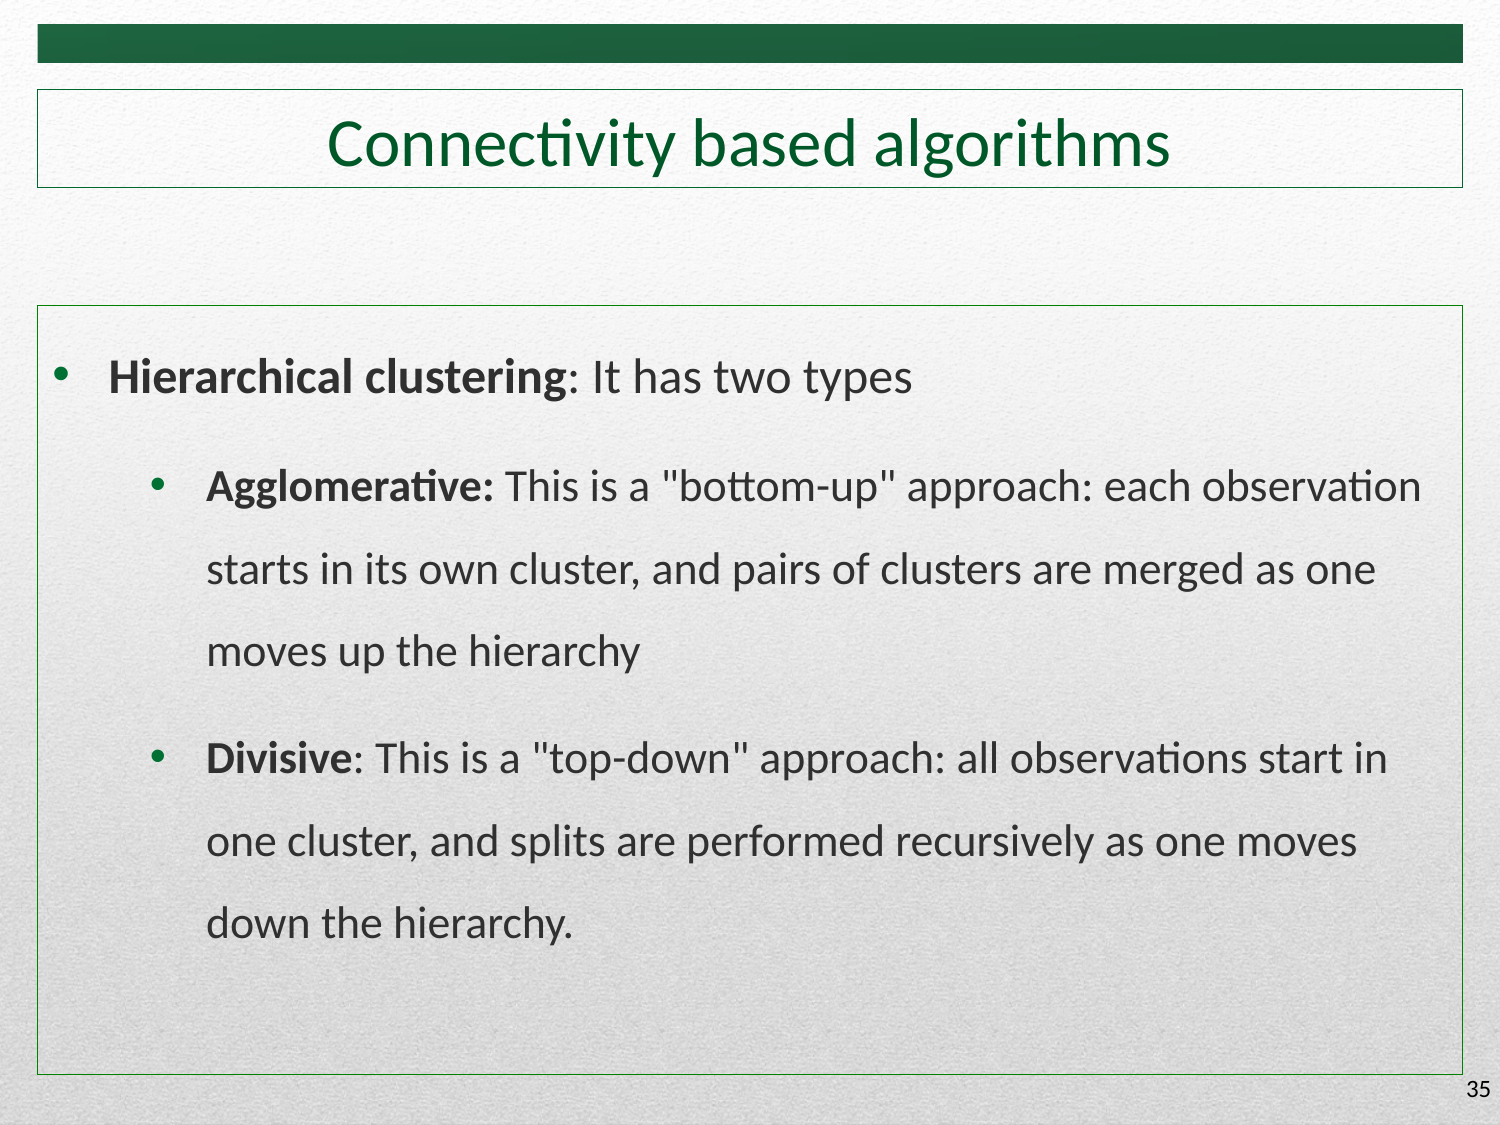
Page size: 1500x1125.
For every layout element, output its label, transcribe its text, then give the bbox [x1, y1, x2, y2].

slide_number 35 [1381, 1065, 1500, 1125]
picture [37, 24, 1463, 63]
list Hierarchical clustering: It has two types Agglomerative: This is a "bottom-up" approach: each observation starts in its own cluster, and pairs of clusters are merged as one moves up the hierarchy Divisive: This is a "top-down" approach: all observations start in one cluster, and splits are performed recursively as one moves down the hierarchy. [37, 305, 1463, 1075]
title Connectivity based algorithms [37, 89, 1463, 188]
